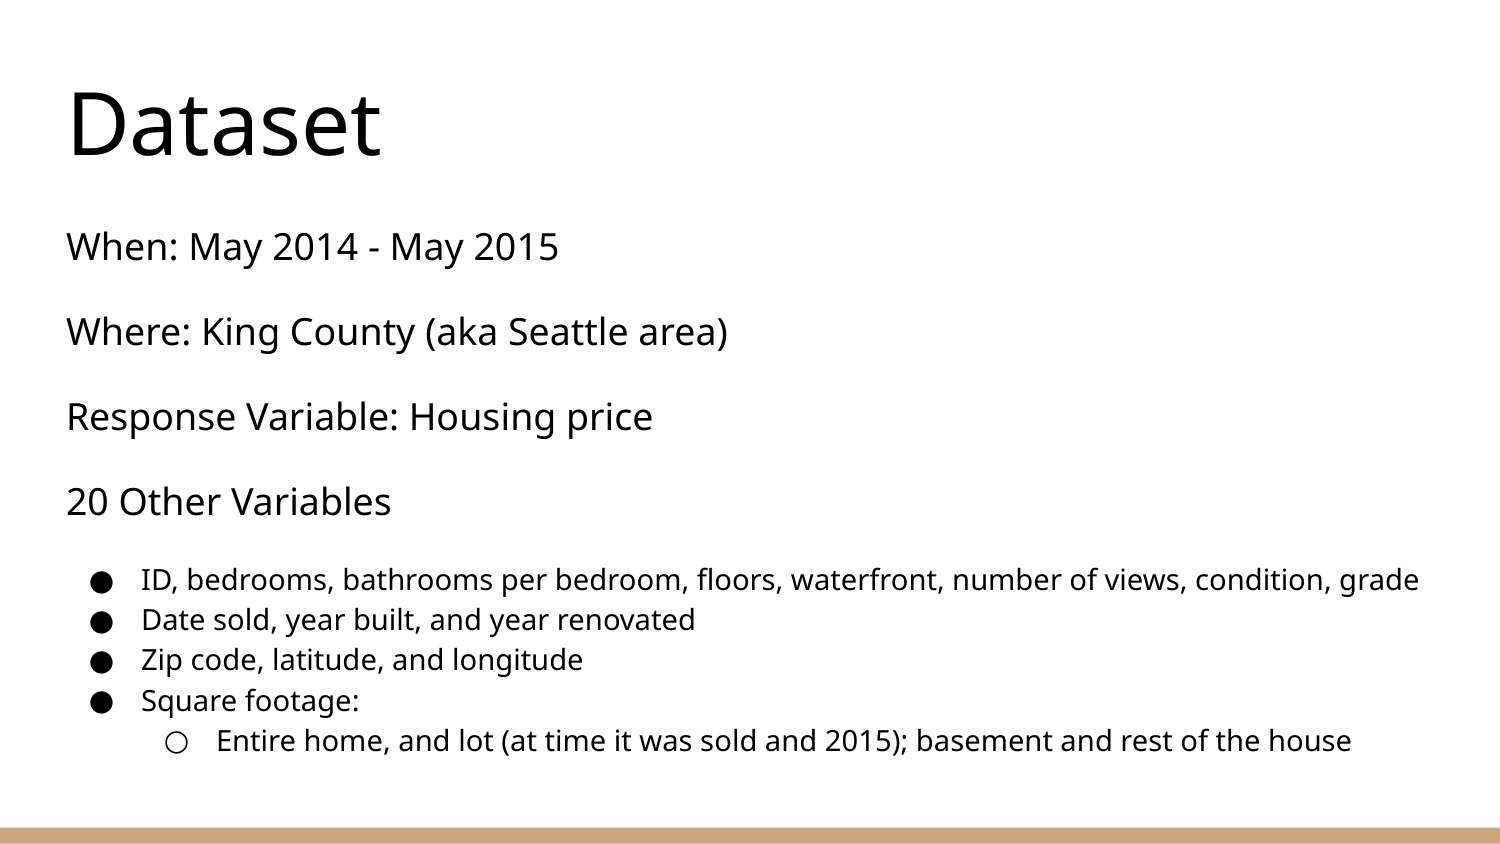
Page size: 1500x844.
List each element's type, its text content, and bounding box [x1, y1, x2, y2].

list When: May 2014 - May 2015 Where: King County (aka Seattle area) Response Variable: Housing price 20 Other Variables ID, bedrooms, bathrooms per bedroom, floors, waterfront, number of views, condition, grade Date sold, year built, and year renovated Zip code, latitude, and longitude Square footage: Entire home, and lot (at time it was sold and 2015); basement and rest of the house [51, 200, 1449, 752]
title Dataset [51, 51, 1449, 189]
